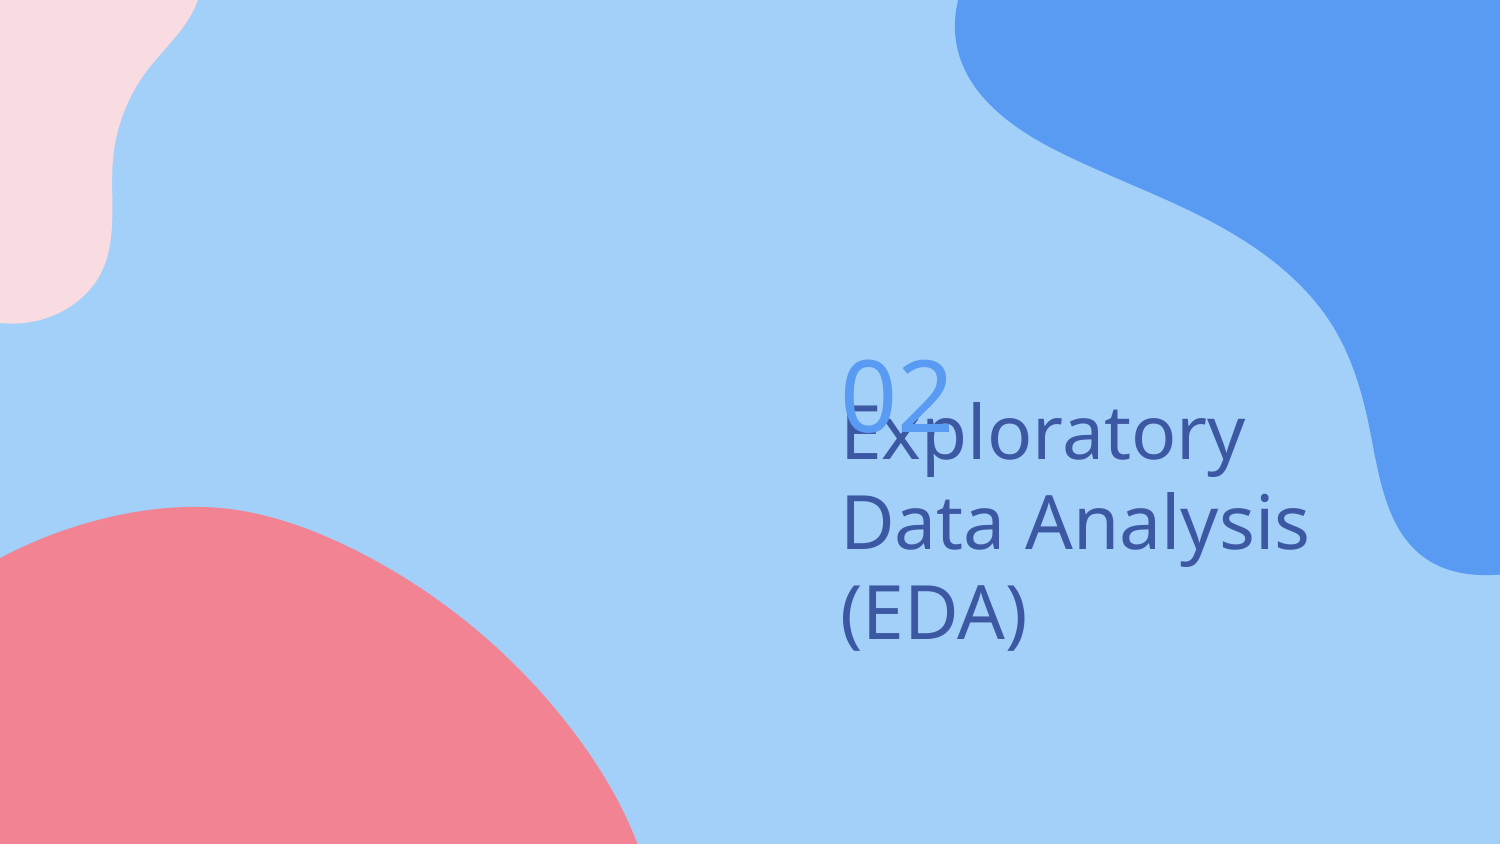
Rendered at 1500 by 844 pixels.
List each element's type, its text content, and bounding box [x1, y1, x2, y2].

title 02 [825, 335, 1226, 450]
title Exploratory Data Analysis (EDA) [825, 479, 1408, 670]
